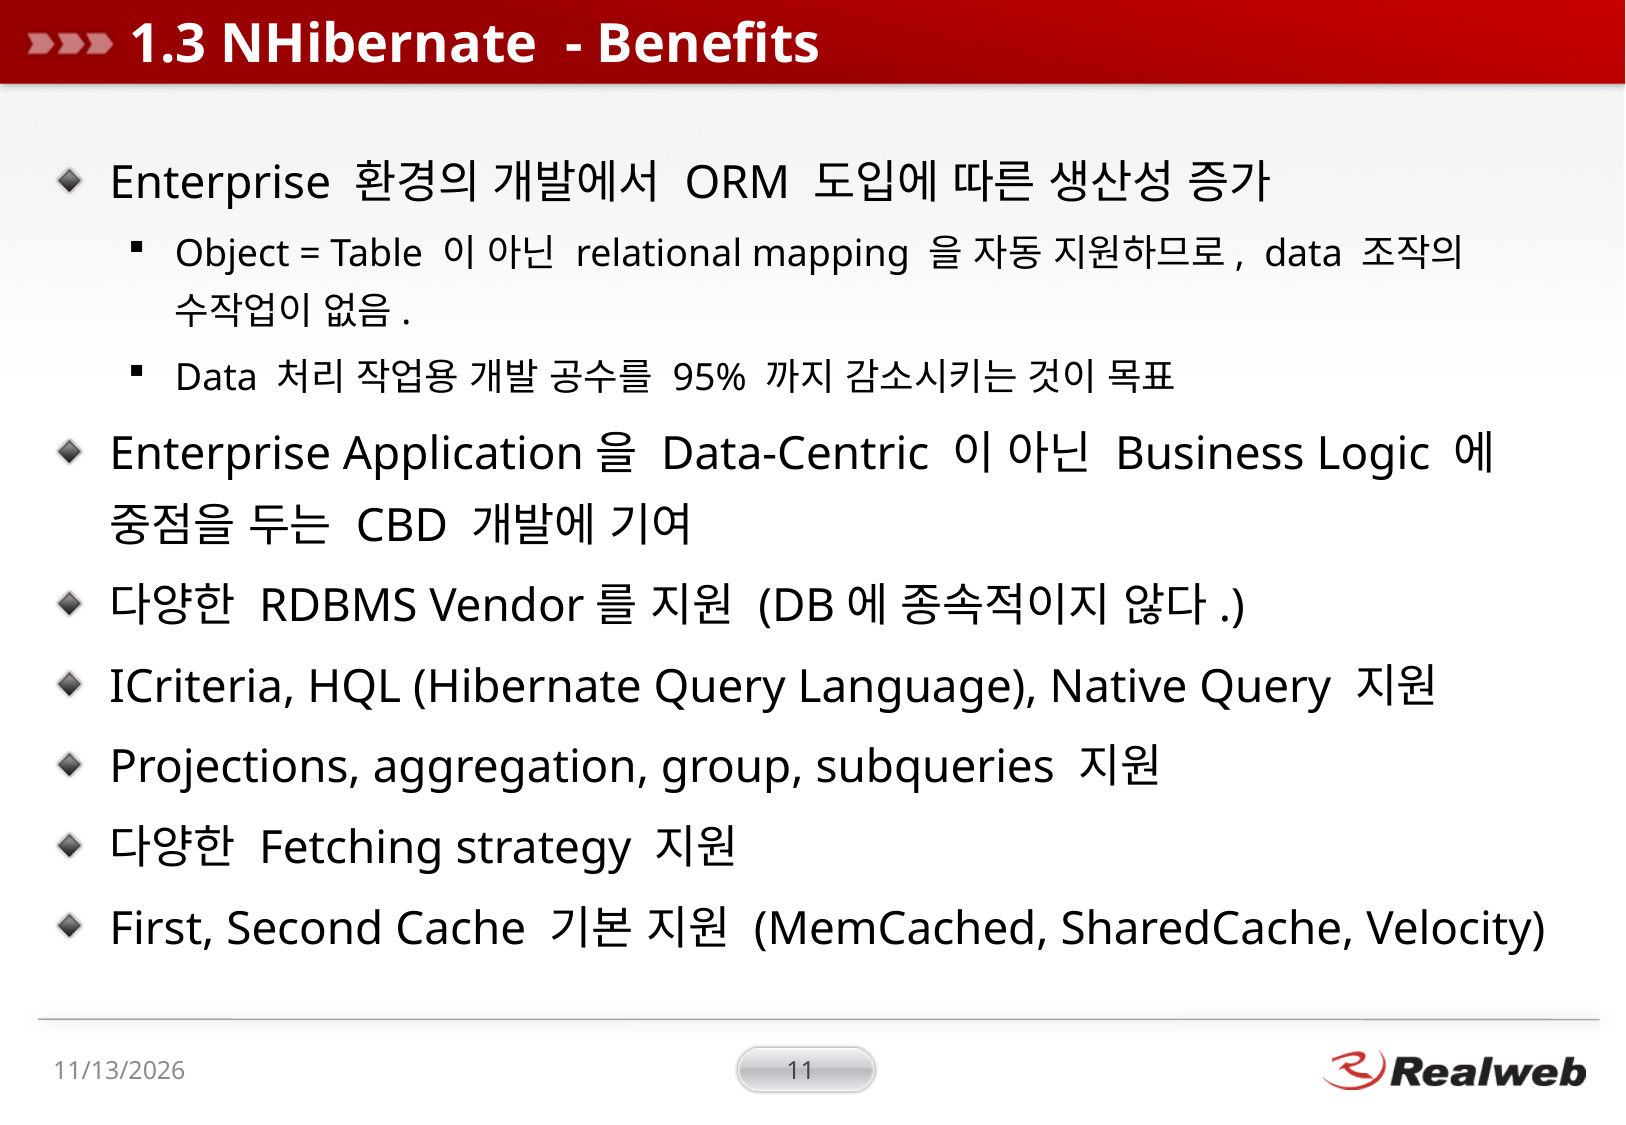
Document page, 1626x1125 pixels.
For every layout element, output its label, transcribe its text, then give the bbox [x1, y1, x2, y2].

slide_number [38, 1041, 229, 1102]
title 1.3 NHibernate - Benefits [114, 0, 1486, 83]
picture [0, 0, 1626, 1125]
slide_number 11 [611, 1041, 991, 1102]
list Enterprise 환경의 개발에서 ORM 도입에 따른 생산성 증가 Object = Table 이 아닌 relational mapping 을 자동 지원하므로, data 조작의 수작업이 없음. Data 처리 작업용 개발 공수를 95% 까지 감소시키는 것이 목표 Enterprise Application을 Data-Centric 이 아닌 Business Logic 에 중점을 두는 CBD 개발에 기여 다양한 RDBMS Vendor를 지원 (DB에 종속적이지 않다.) ICriteria, HQL (Hibernate Query Language), Native Query 지원 Projections, aggregation, group, subqueries 지원 다양한 Fetching strategy 지원 First, Second Cache 기본 지원 (MemCached, SharedCache, Velocity) [37, 128, 1588, 1006]
